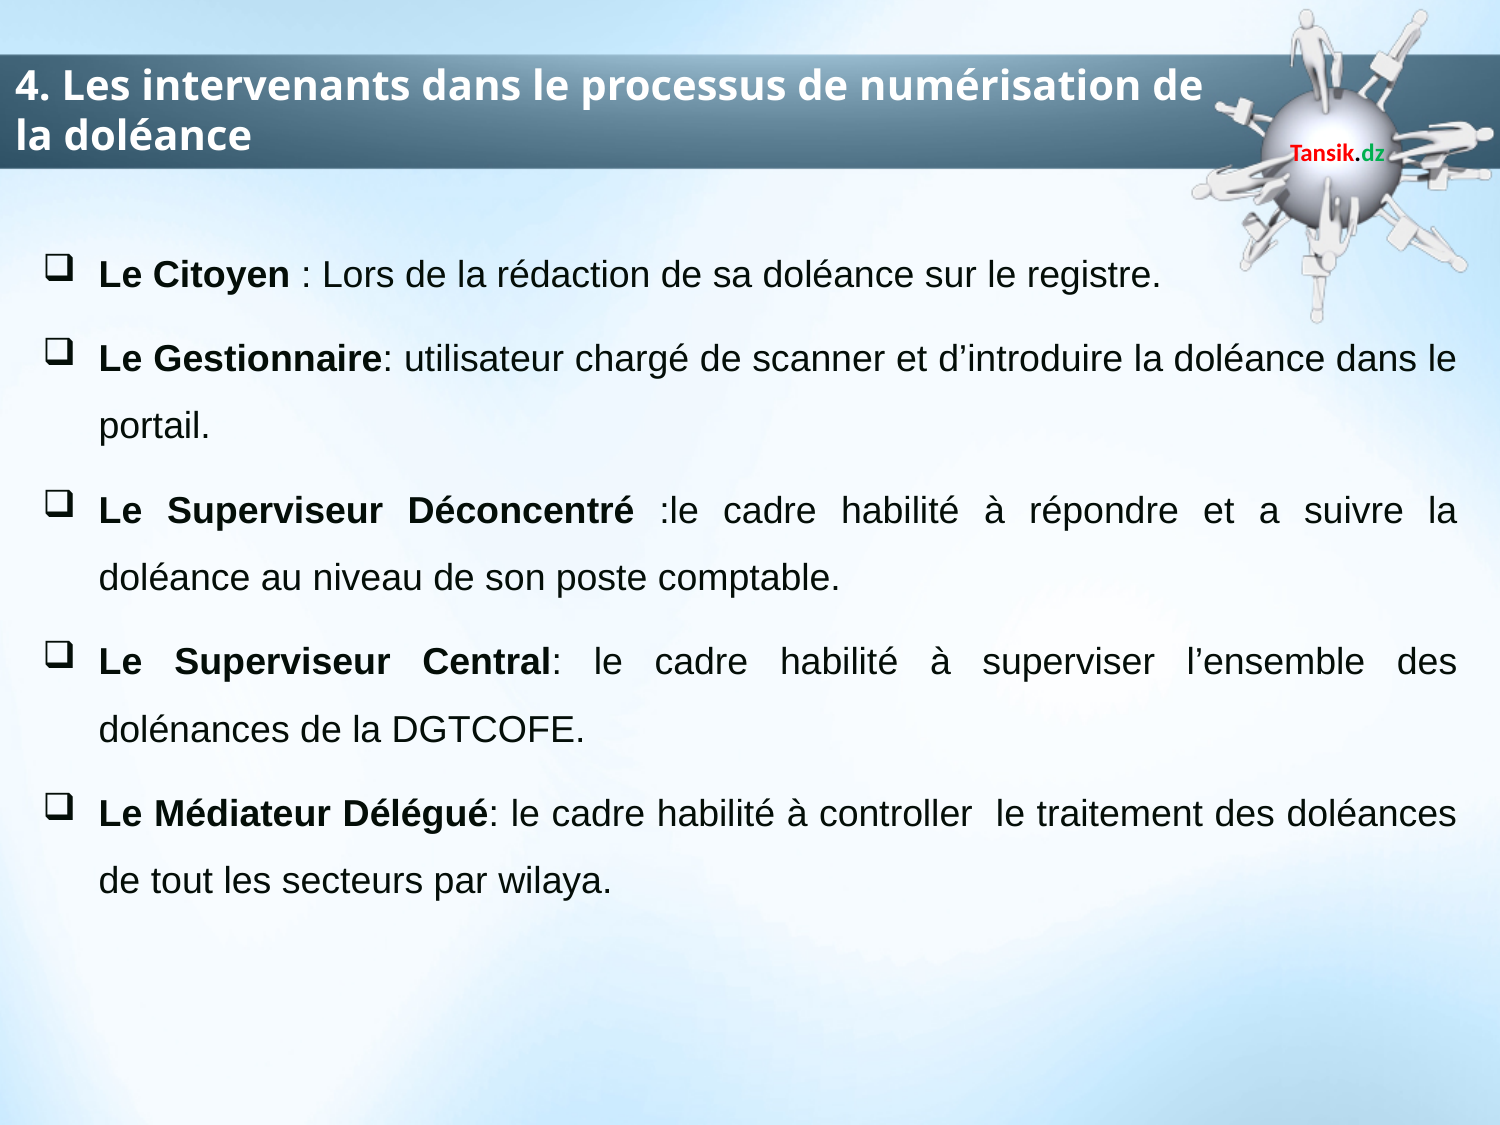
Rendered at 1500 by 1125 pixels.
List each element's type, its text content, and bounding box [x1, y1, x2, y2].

picture [0, 0, 1500, 1125]
title 4. Les intervenants dans le processus de numérisation de la doléance [0, 49, 1221, 168]
text_box Le Citoyen : Lors de la rédaction de sa doléance sur le registre. Le Gestionnaire: utilisateur chargé de scanner et d’introduire la doléance dans le portail. Le Superviseur Déconcentré :le cadre habilité à répondre et a suivre la doléance au niveau de son poste comptable. Le Superviseur Central: le cadre habilité à superviser l’ensemble des dolénances de la DGTCOFE. Le Médiateur Délégué: le cadre habilité à controller le traitement des doléances de tout les secteurs par wilaya. [27, 219, 1473, 1015]
text_box Tansik.dz [1274, 128, 1418, 185]
